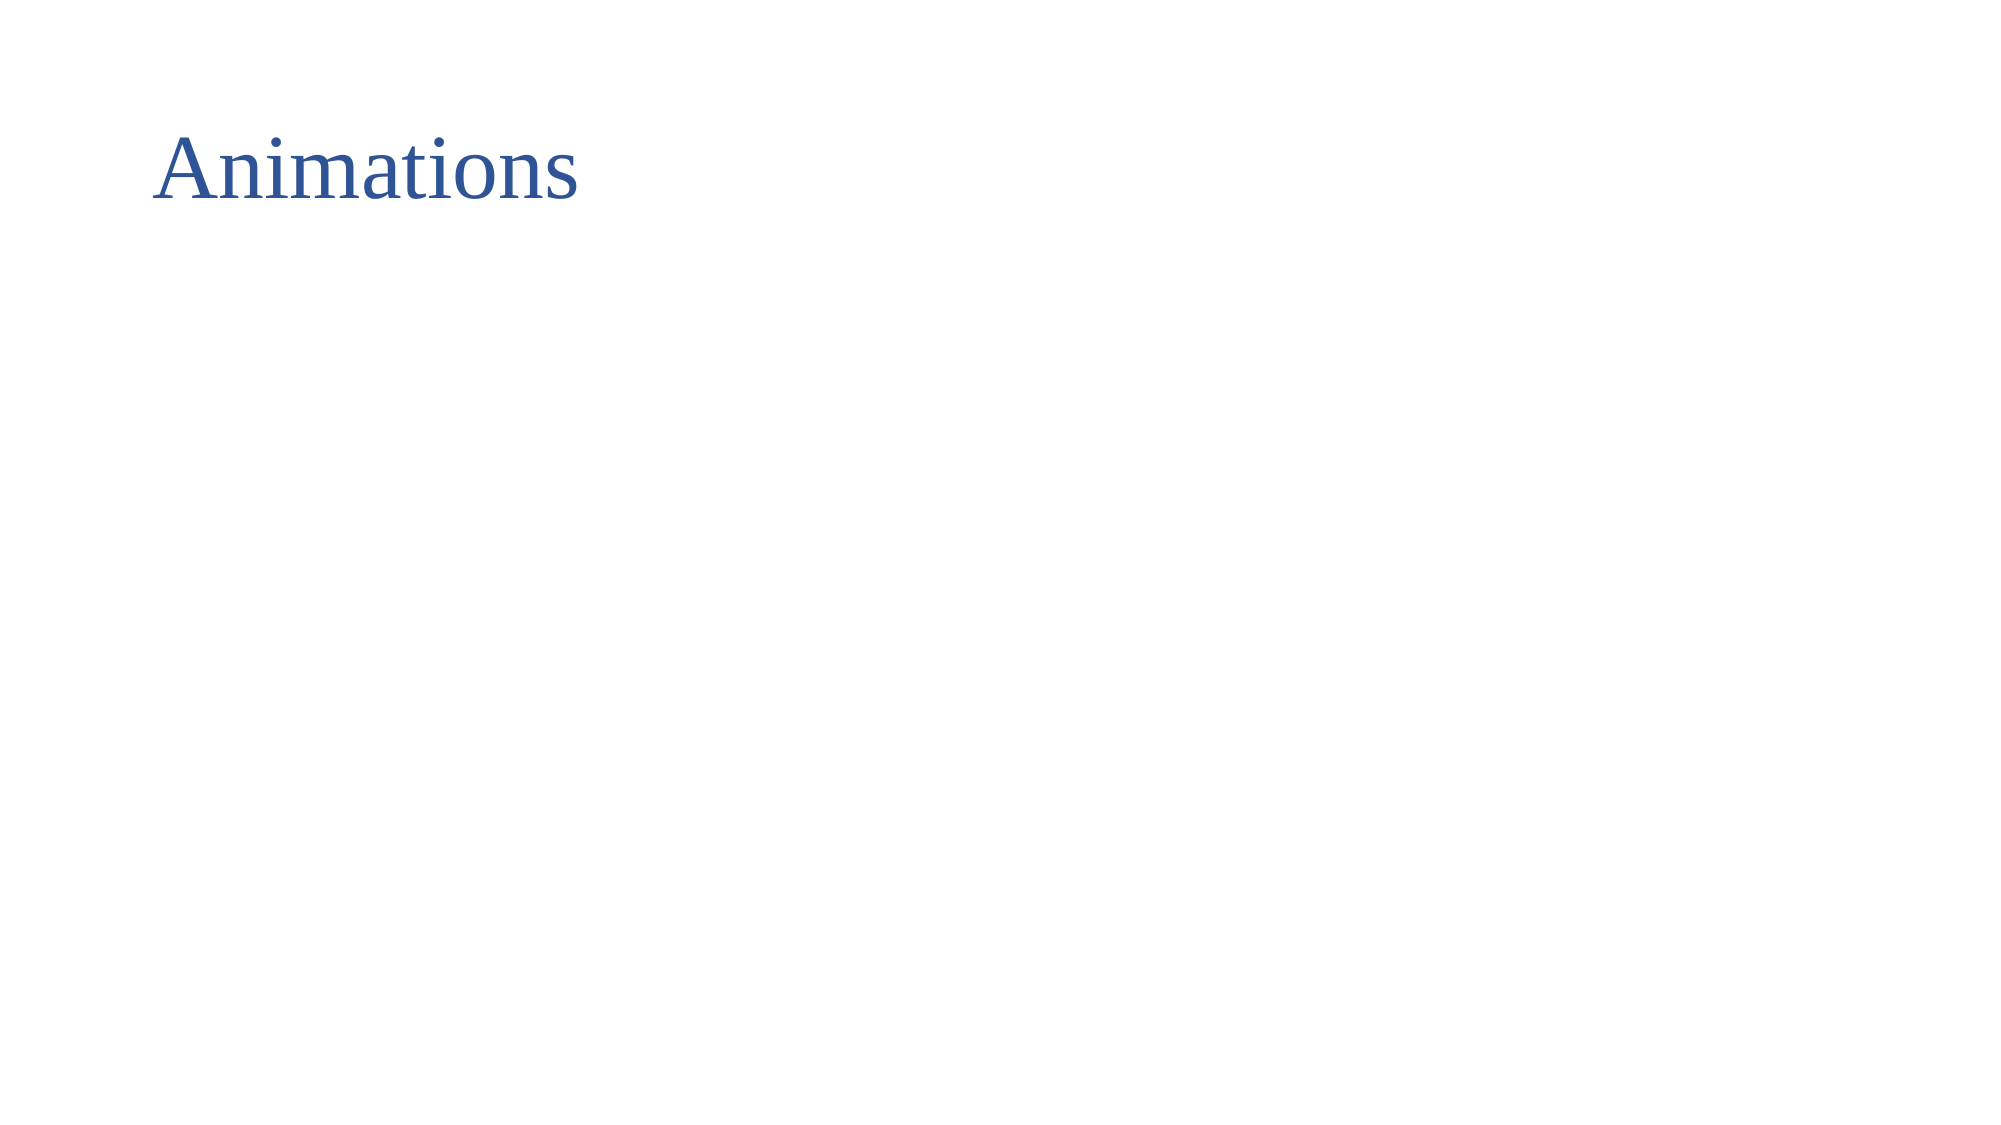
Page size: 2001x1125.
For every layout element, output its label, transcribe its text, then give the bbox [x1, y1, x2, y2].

title Animations [137, 59, 1863, 278]
